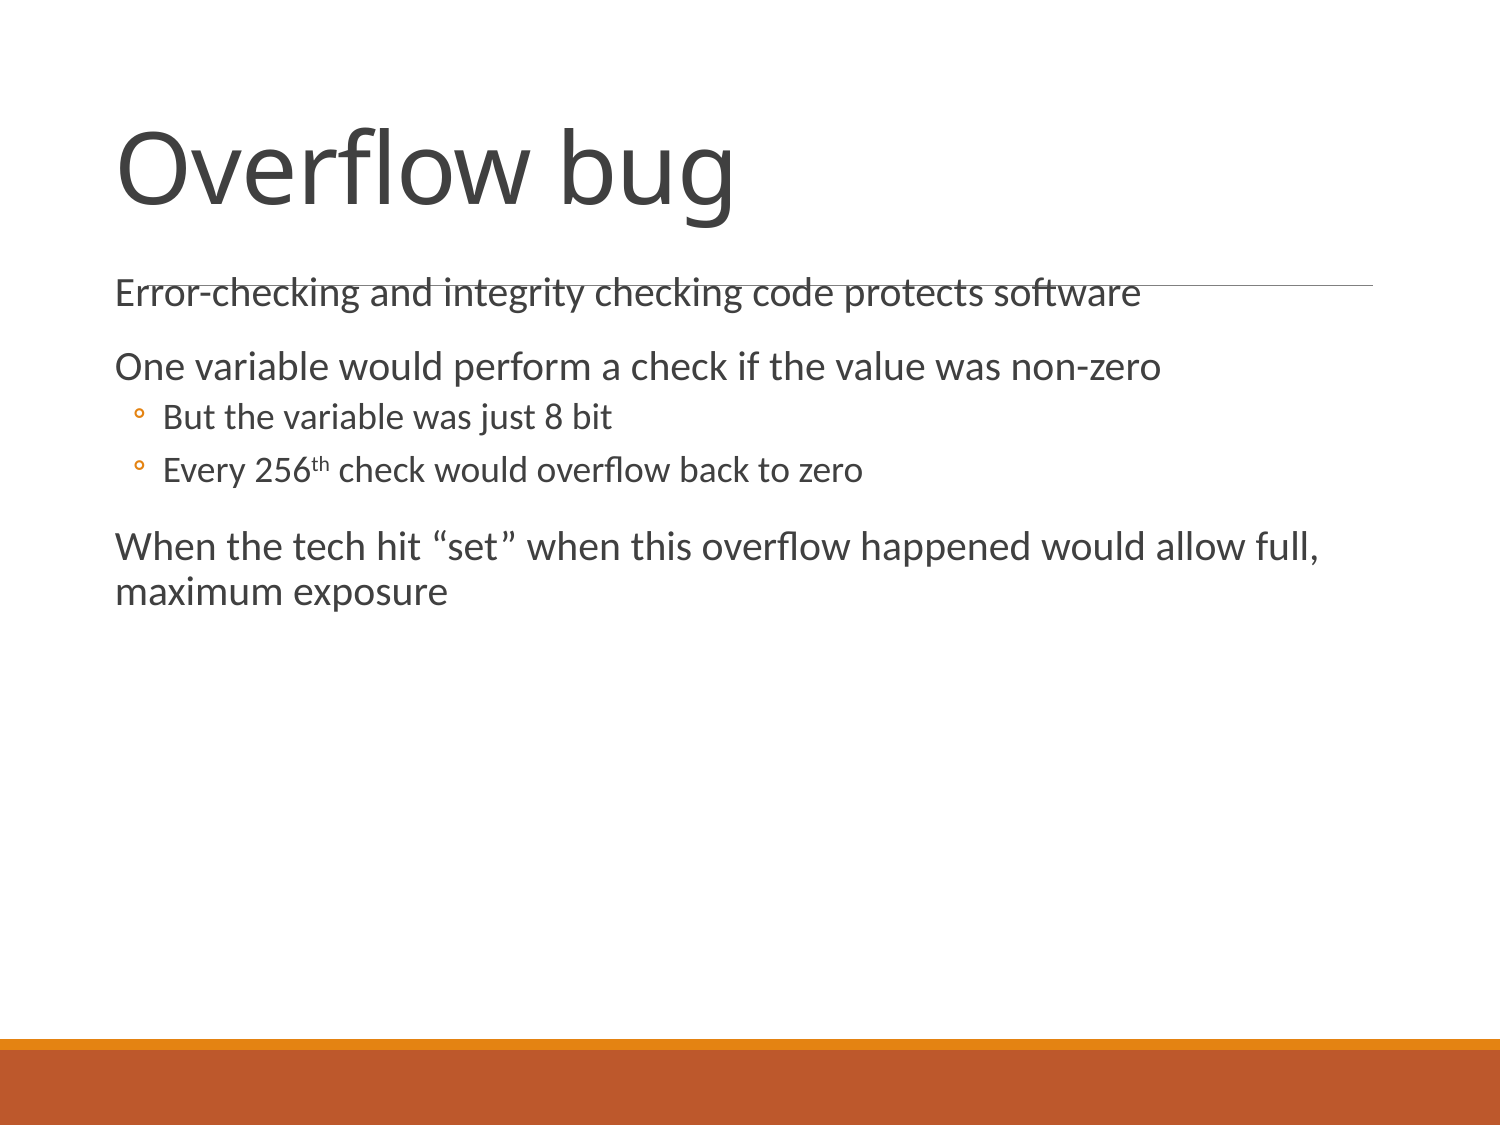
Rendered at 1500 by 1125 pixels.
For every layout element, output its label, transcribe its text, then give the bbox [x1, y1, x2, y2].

title Overflow bug [99, 45, 1400, 233]
list Error-checking and integrity checking code protects software One variable would perform a check if the value was non-zero But the variable was just 8 bit Every 256th check would overflow back to zero When the tech hit “set” when this overflow happened would allow full, maximum exposure [99, 262, 1400, 938]
